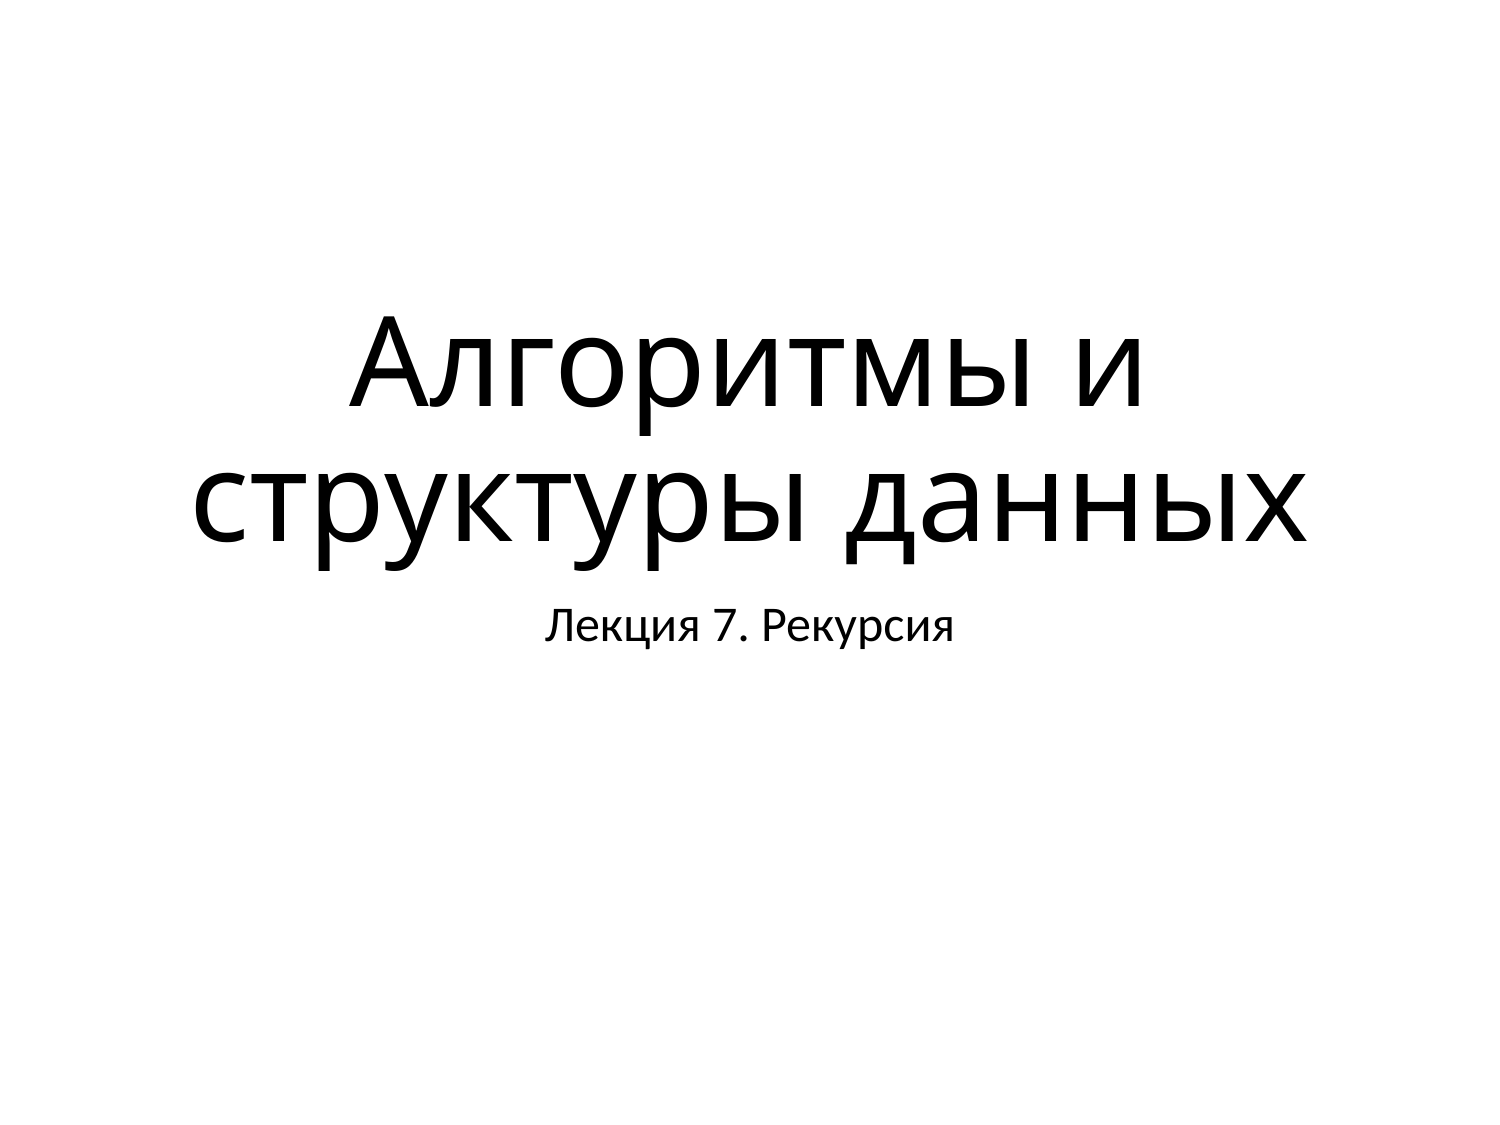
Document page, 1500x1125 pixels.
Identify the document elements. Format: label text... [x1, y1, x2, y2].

subtitle Лекция 7. Рекурсия [187, 590, 1313, 671]
title Алгоритмы и структуры данных [112, 247, 1388, 576]
